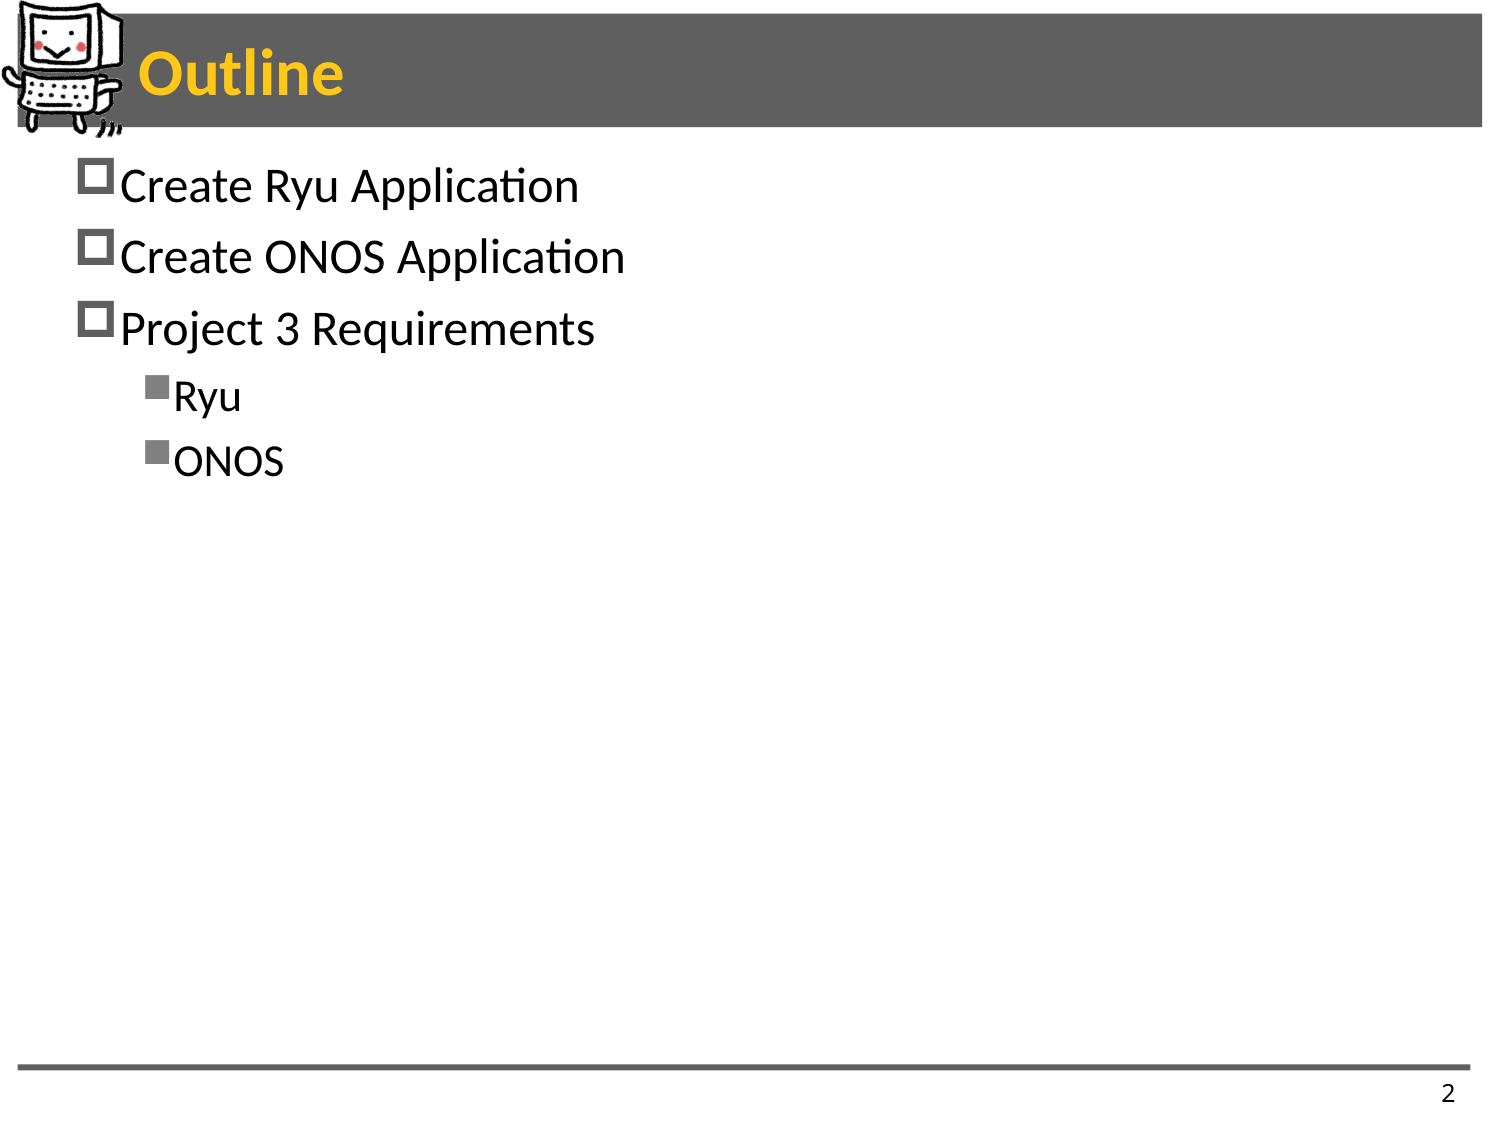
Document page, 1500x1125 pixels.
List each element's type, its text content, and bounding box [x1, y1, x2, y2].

list Create Ryu Application Create ONOS Application Project 3 Requirements Ryu ONOS [29, 137, 1471, 1071]
picture [0, 0, 128, 138]
slide_number 2 [1104, 1070, 1471, 1124]
title Outline [123, 31, 1500, 106]
